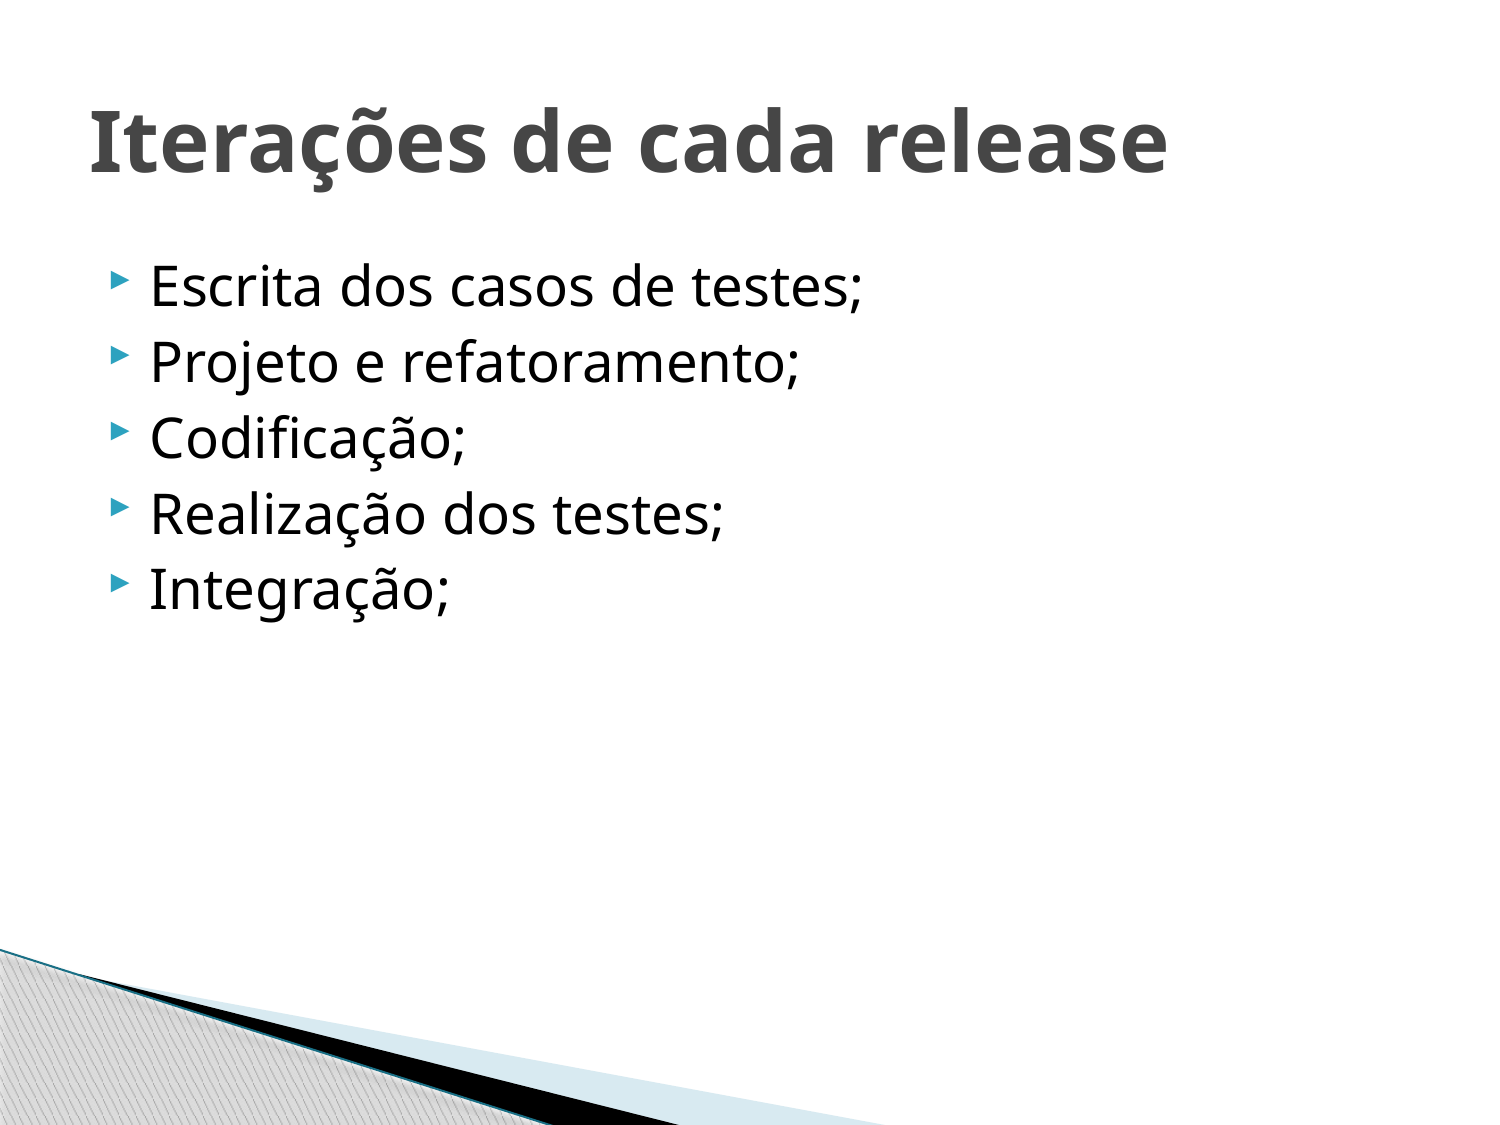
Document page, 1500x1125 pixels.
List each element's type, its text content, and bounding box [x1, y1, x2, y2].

list Escrita dos casos de testes; Projeto e refatoramento; Codificação; Realização dos testes; Integração; [75, 243, 1425, 986]
title Iterações de cada release [75, 45, 1425, 233]
